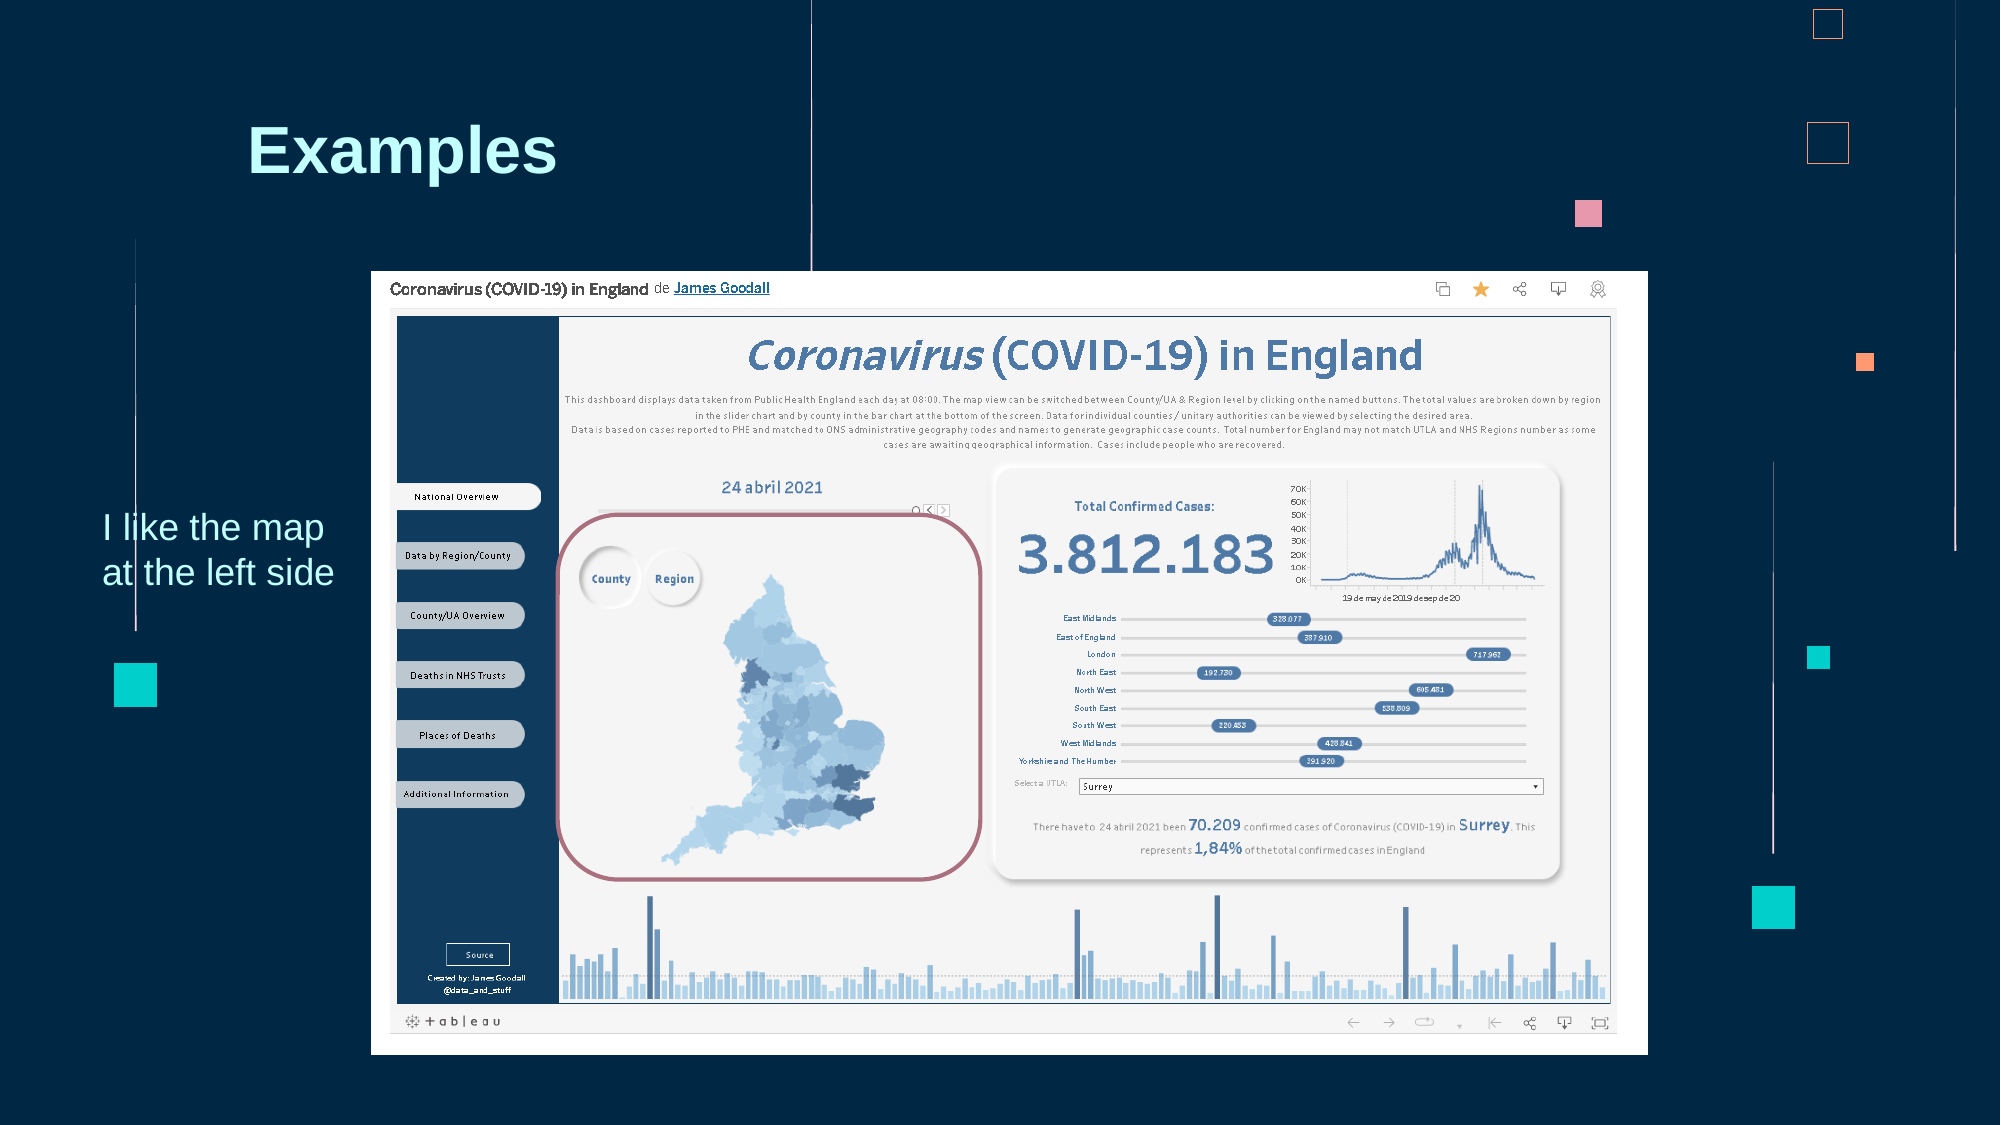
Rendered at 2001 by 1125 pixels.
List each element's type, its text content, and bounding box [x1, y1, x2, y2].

text_box I like the map at the left side [87, 495, 366, 601]
text_box Examples [233, 99, 703, 195]
picture [371, 271, 1648, 1055]
